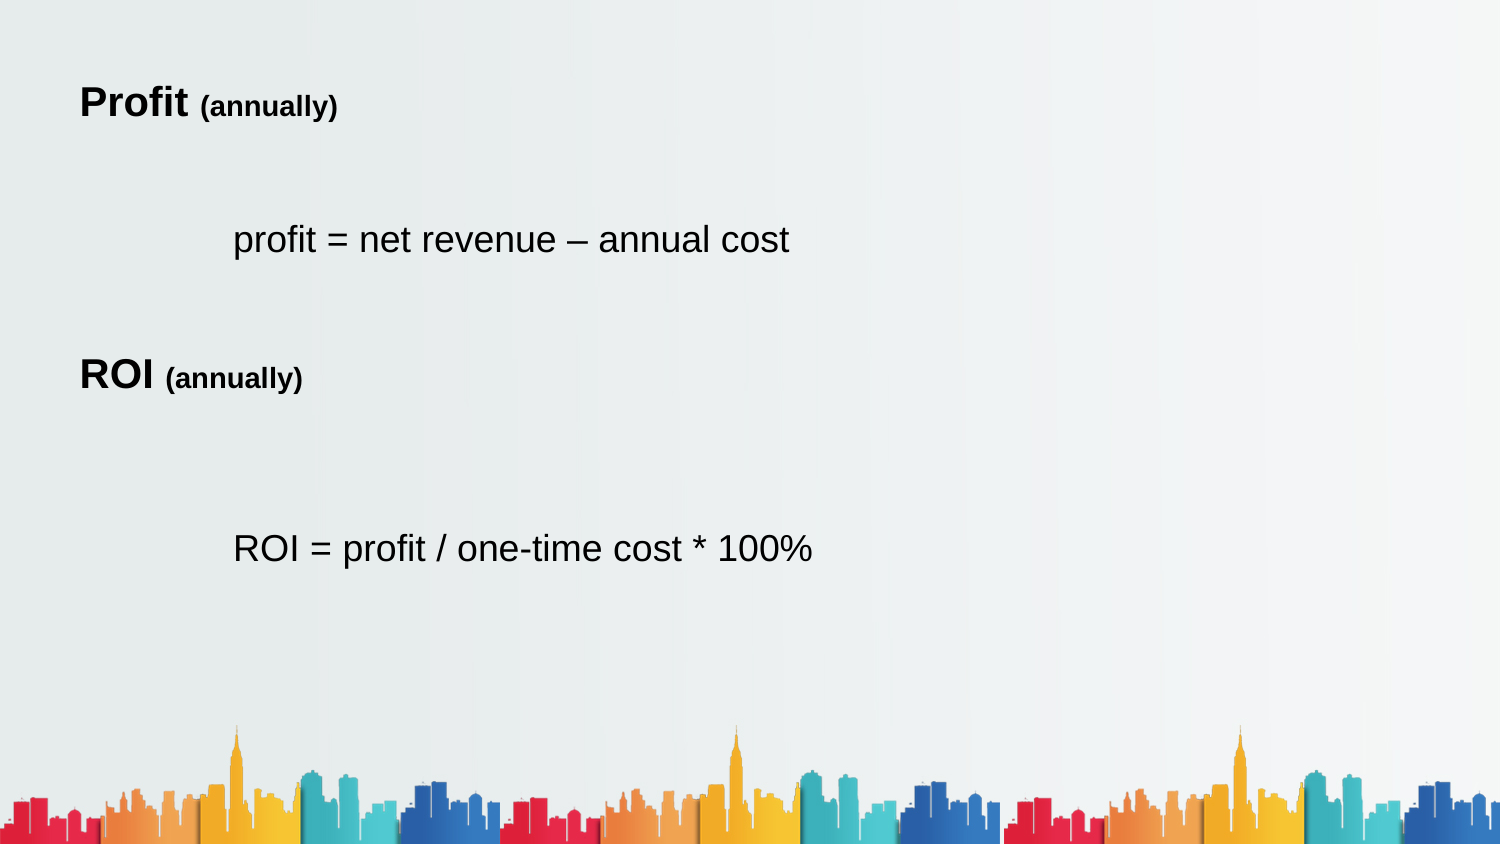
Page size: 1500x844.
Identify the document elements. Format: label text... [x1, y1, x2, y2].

text_box Profit (annually) [64, 67, 632, 133]
text_box profit = net revenue – annual cost [218, 207, 1117, 268]
text_box ROI (annually) [64, 339, 372, 404]
text_box ROI = profit / one-time cost * 100% [218, 516, 892, 577]
picture [0, 0, 1500, 844]
